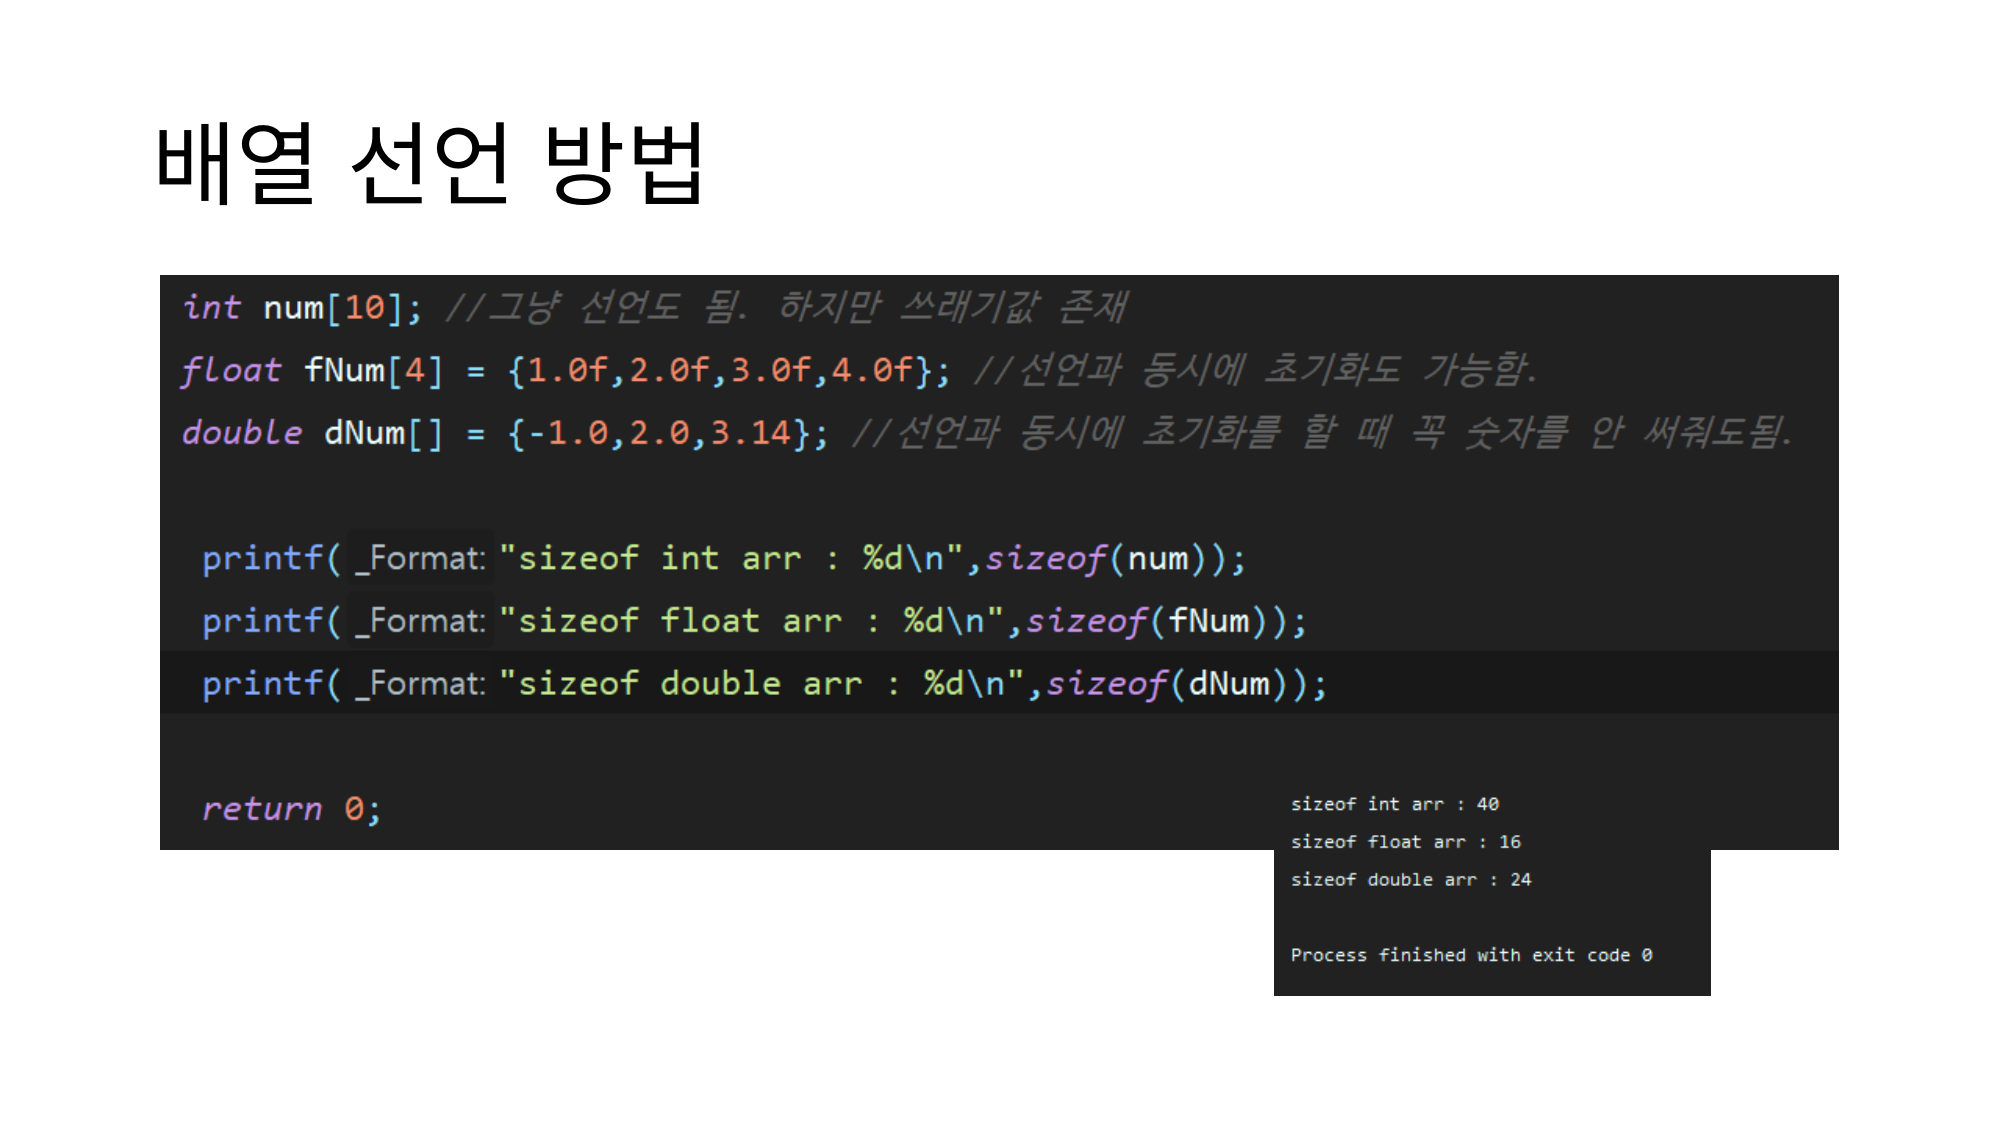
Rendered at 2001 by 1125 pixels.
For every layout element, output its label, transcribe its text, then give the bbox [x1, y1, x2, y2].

title 배열 선언 방법 [137, 59, 1863, 278]
picture [160, 275, 1839, 996]
